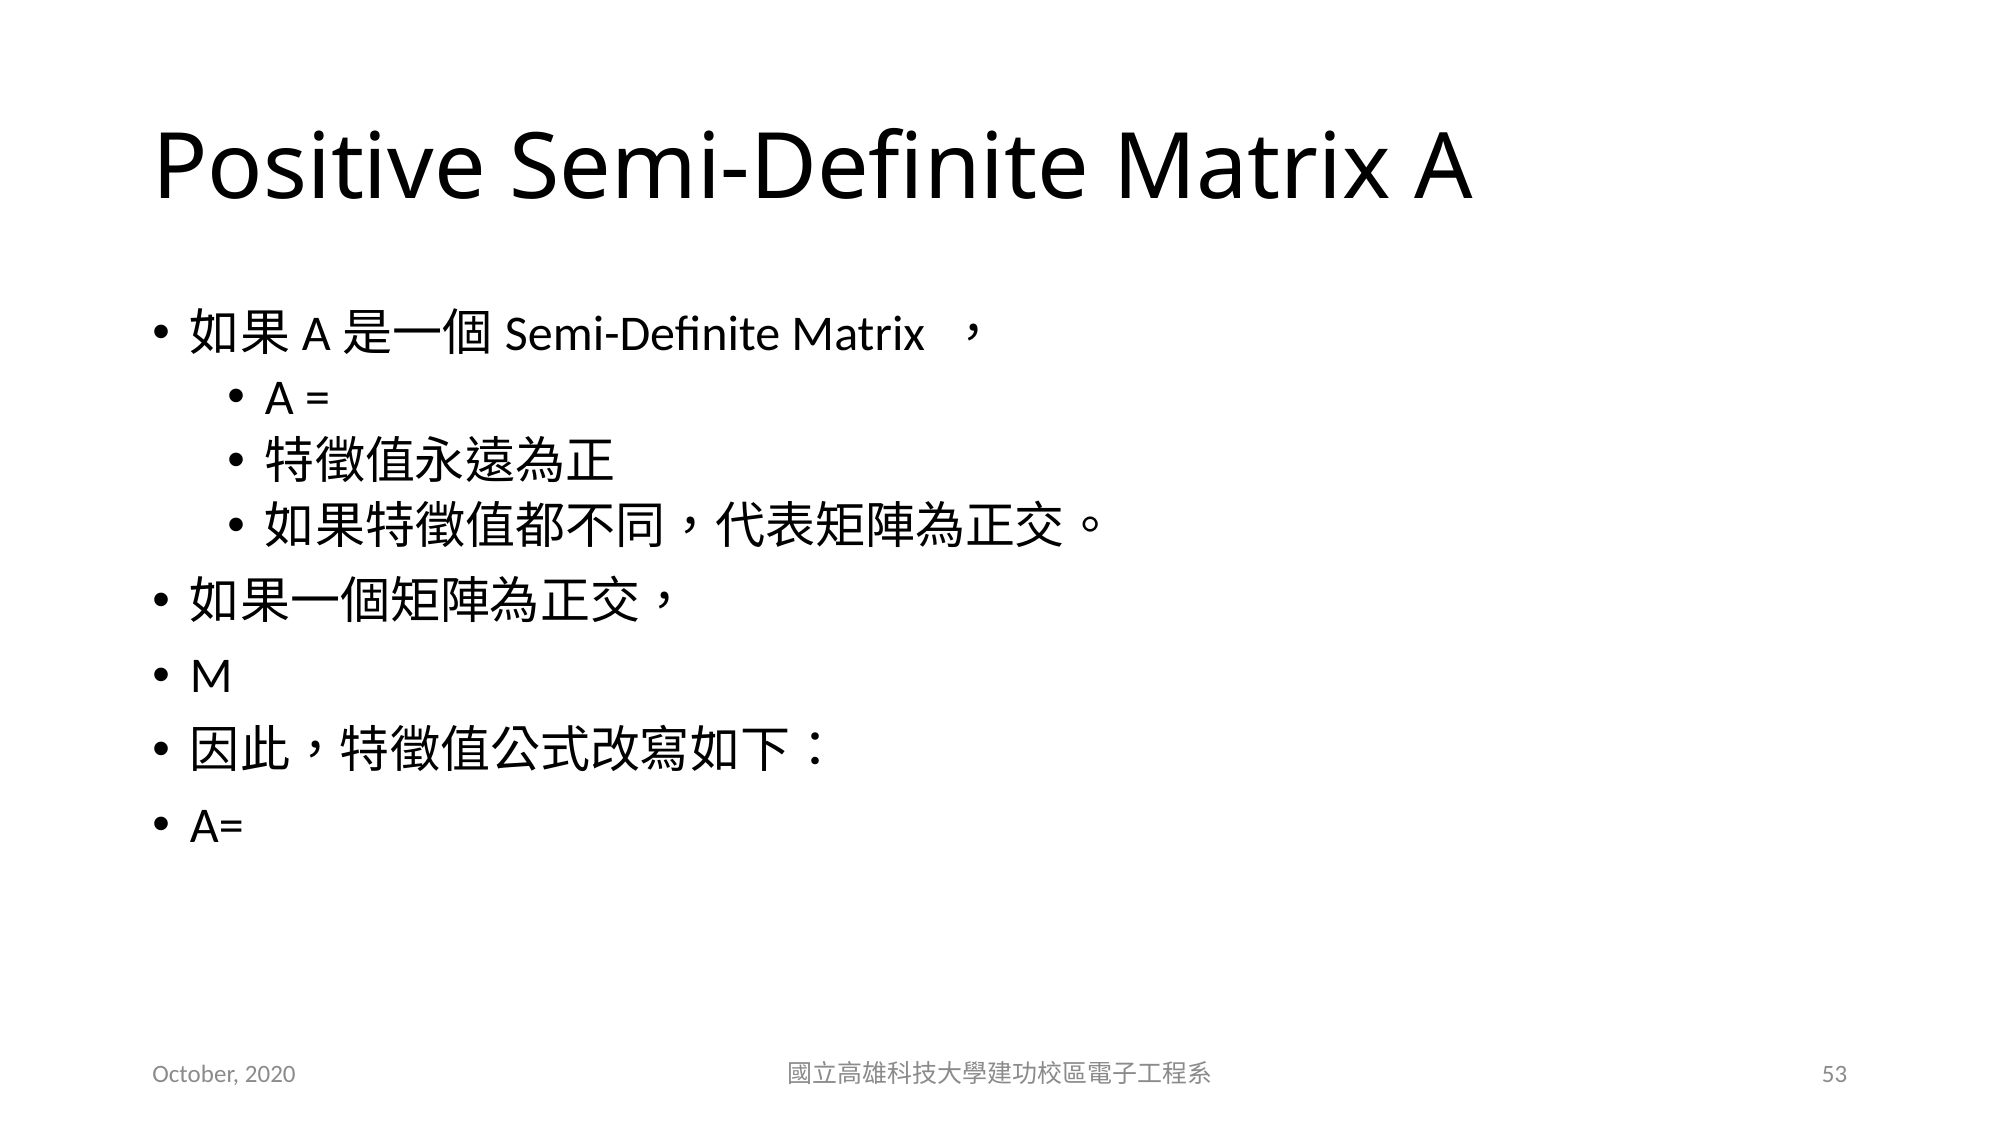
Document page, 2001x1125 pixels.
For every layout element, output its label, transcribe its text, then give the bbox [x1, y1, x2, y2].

footer 國立高雄科技大學建功校區電子工程系 [662, 1042, 1338, 1103]
title Positive Semi-Definite Matrix A [137, 59, 1863, 278]
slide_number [137, 1042, 588, 1103]
slide_number 53 [1412, 1042, 1863, 1103]
